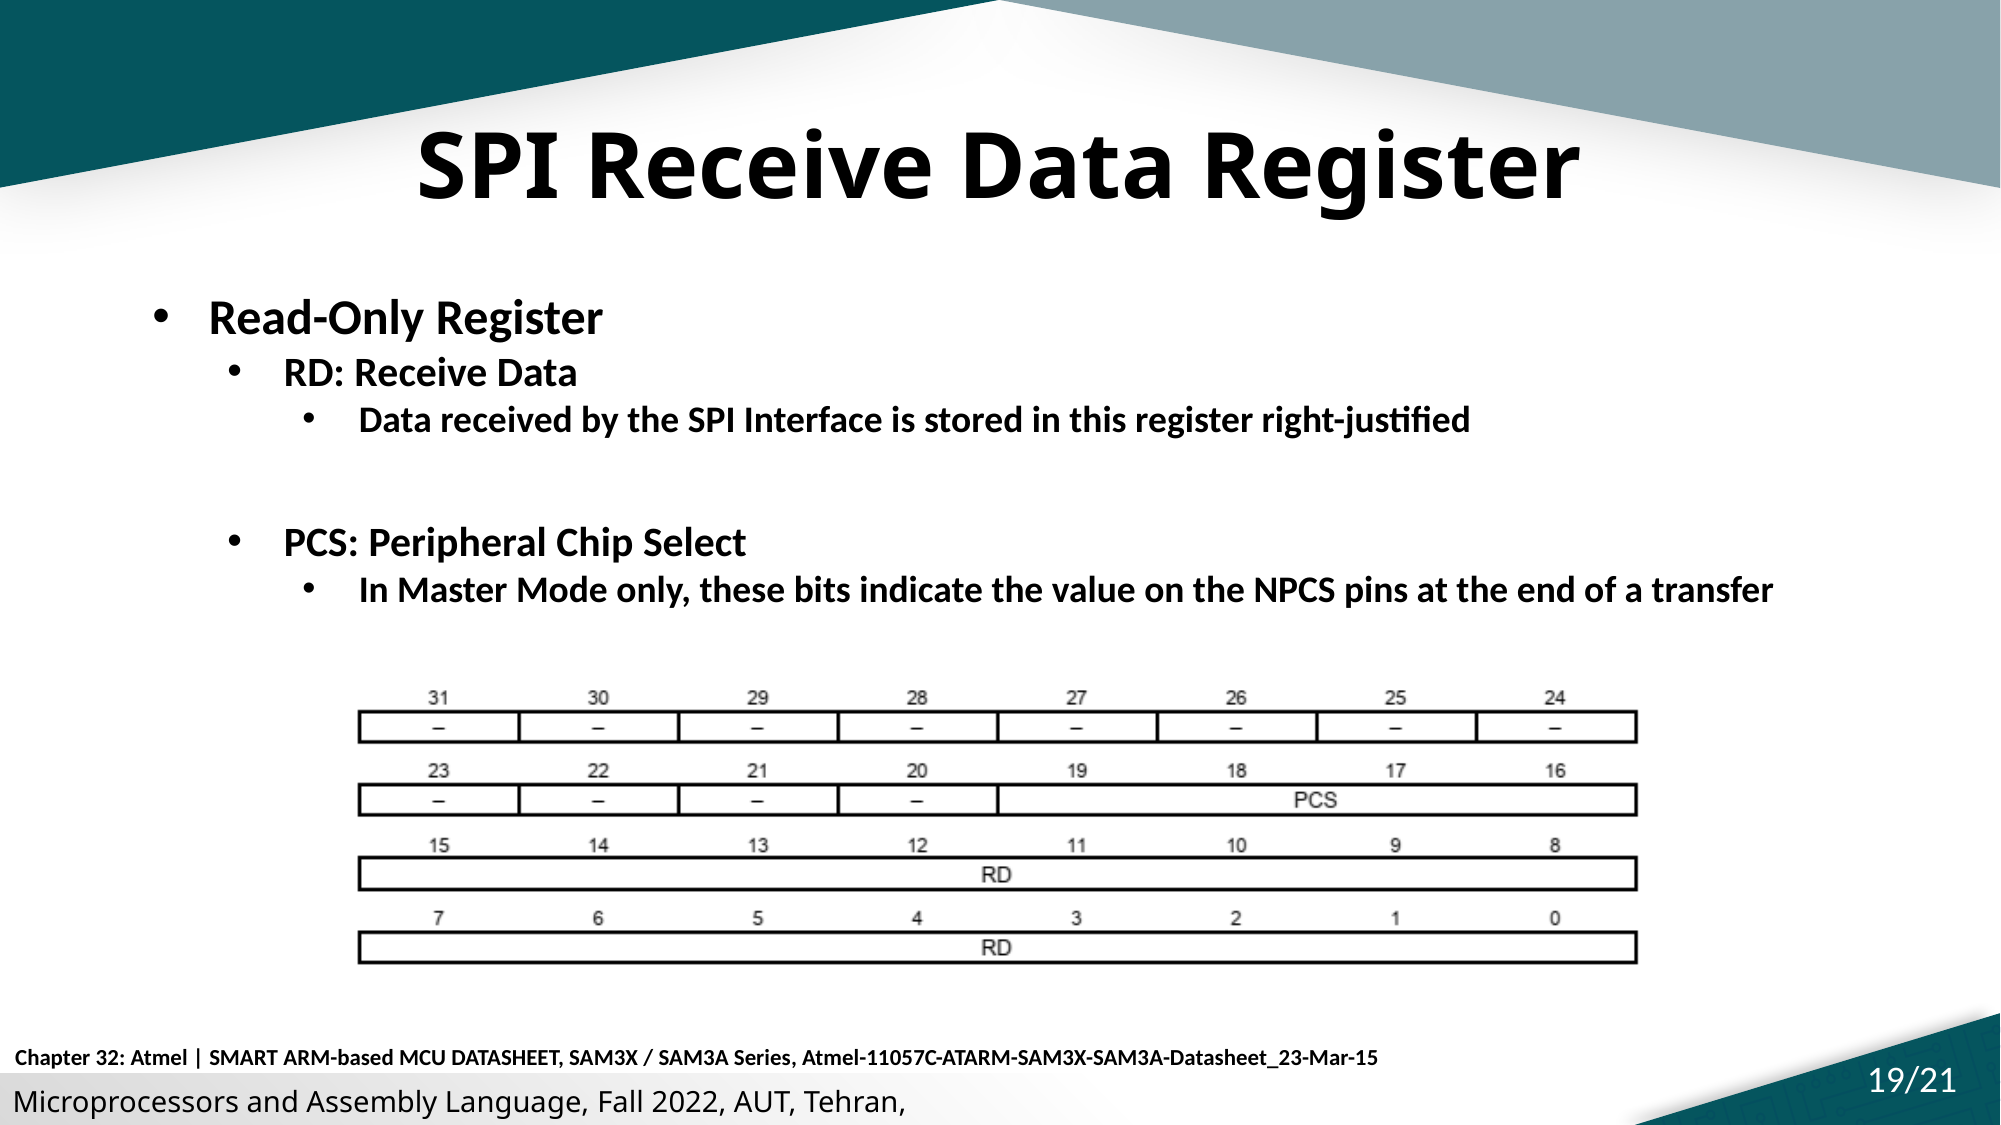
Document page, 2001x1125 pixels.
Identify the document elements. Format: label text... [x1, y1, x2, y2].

title SPI Receive Data Register [137, 59, 1863, 277]
slide_number 19/21 [1522, 1047, 1973, 1108]
list Read-Only Register RD: Receive Data Data received by the SPI Interface is stored in this register right-justified PCS: Peripheral Chip Select In Master Mode only, these bits indicate the value on the NPCS pins at the end of a transfer [137, 277, 1863, 1014]
picture [344, 673, 1656, 986]
text_box Chapter 32: Atmel | SMART ARM-based MCU DATASHEET, SAM3X / SAM3A Series, Atmel-11057C-ATARM-SAM3X-SAM3A-Datasheet_23-Mar-15 [0, 1035, 1414, 1078]
